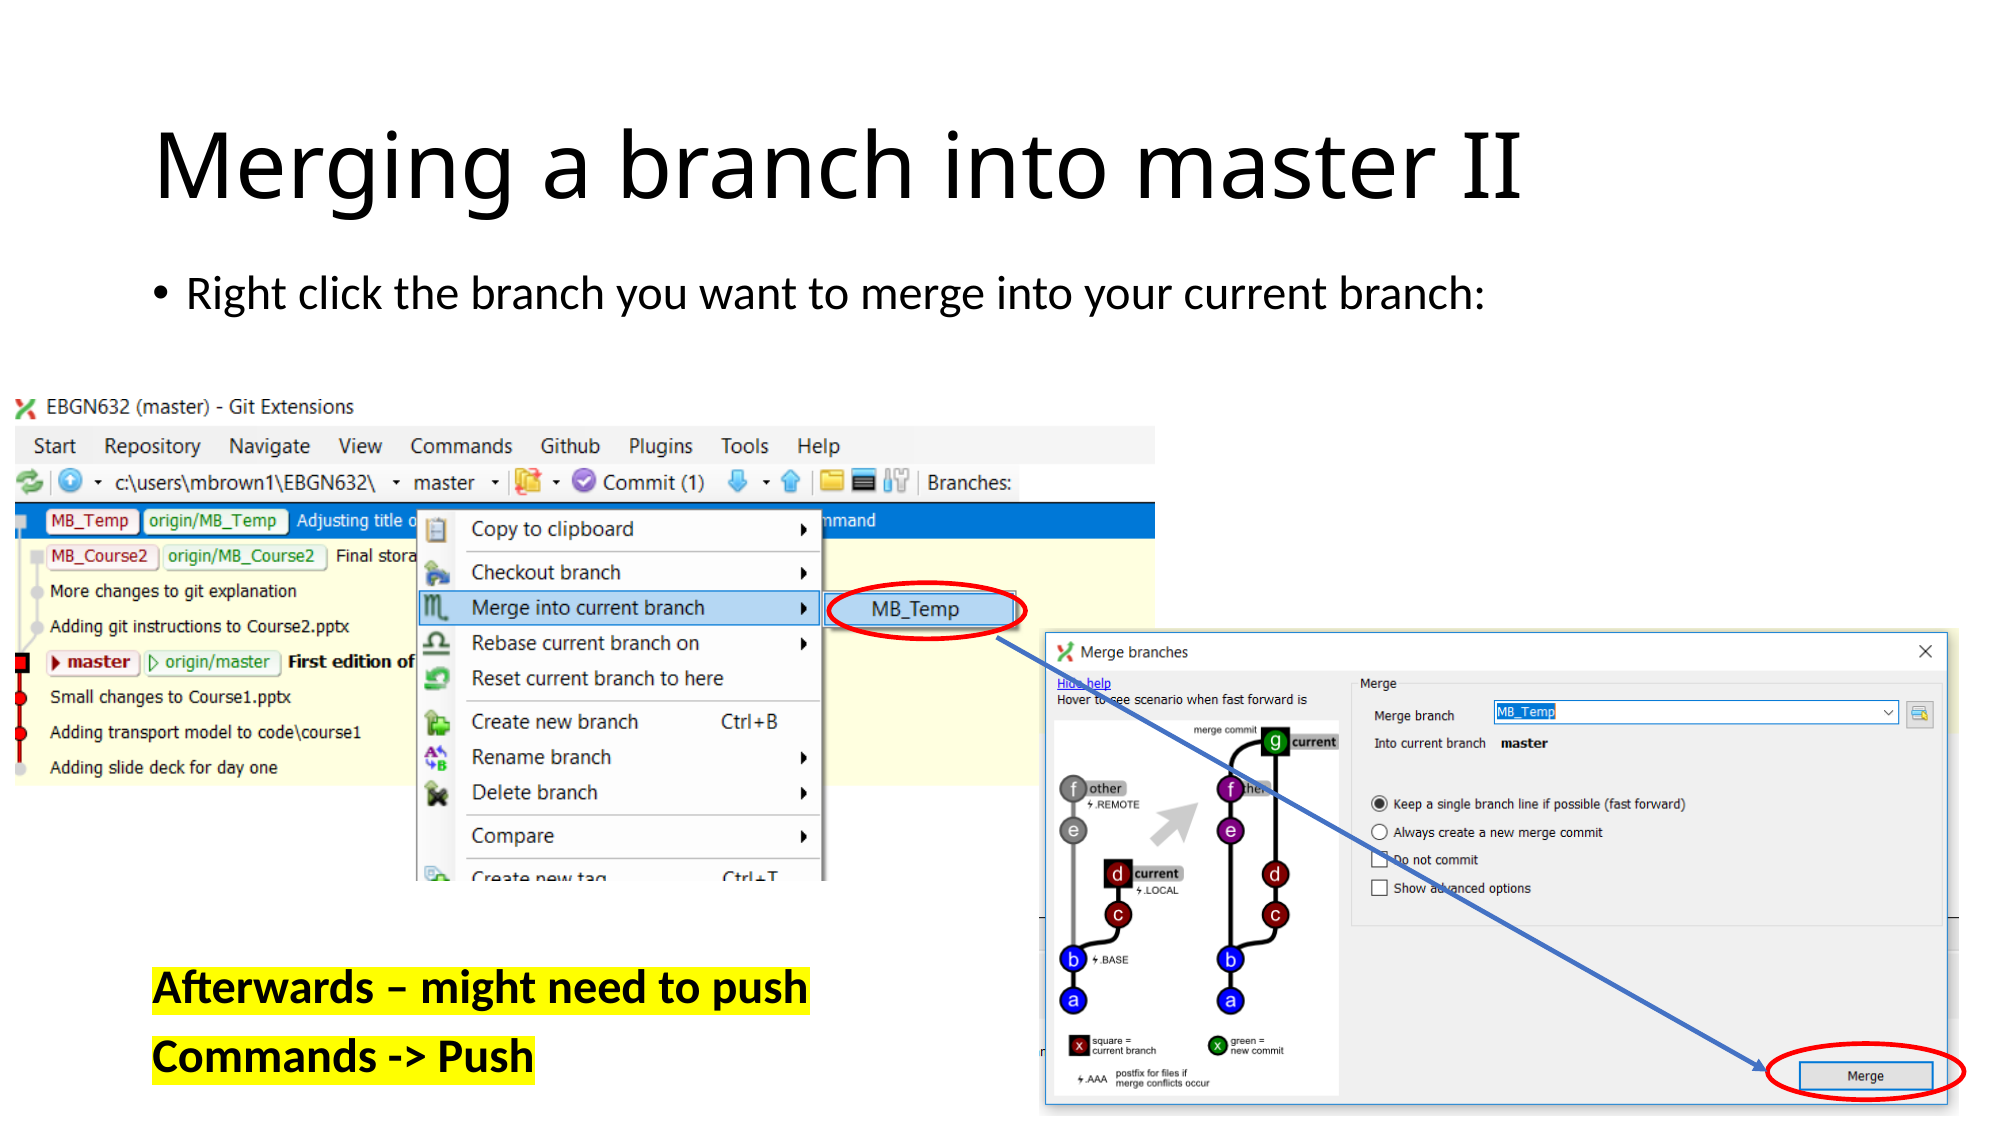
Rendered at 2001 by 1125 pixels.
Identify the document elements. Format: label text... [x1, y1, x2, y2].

text_box [1959, 1061, 1966, 1082]
title Merging a branch into master II [137, 59, 1863, 260]
list Right click the branch you want to merge into your current branch: Afterwards – might need to push Commands -> Push [137, 260, 1863, 628]
list Right click the branch you want to merge into your current branch: Afterwards – might need to push Commands -> Push [137, 881, 1039, 1100]
picture [15, 399, 1959, 1116]
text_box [996, 637, 1768, 1072]
